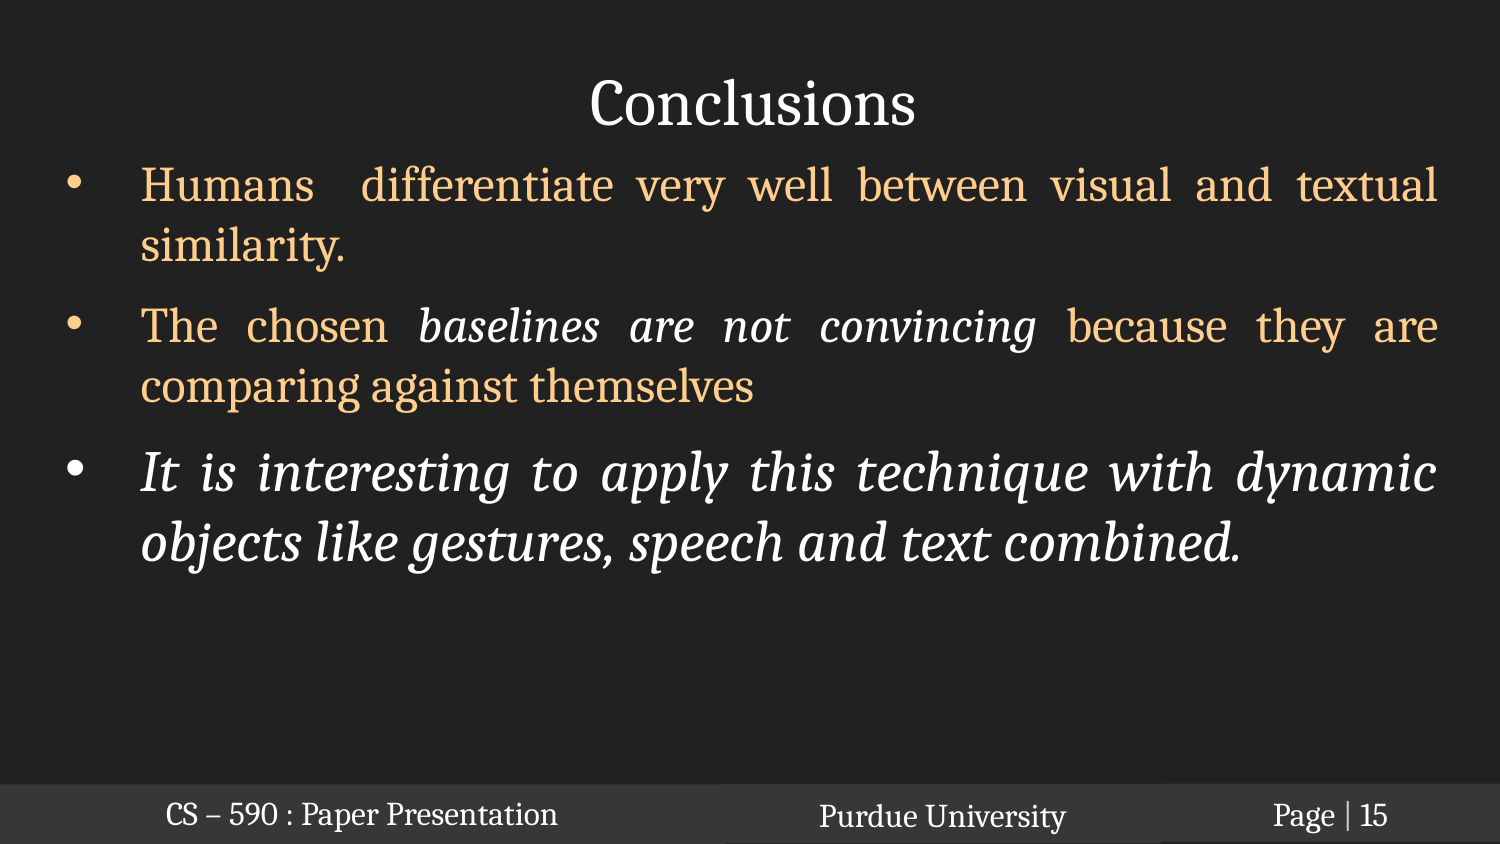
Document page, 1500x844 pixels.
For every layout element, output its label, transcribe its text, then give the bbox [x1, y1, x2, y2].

text_box Humans differentiate very well between visual and textual similarity. The chosen baselines are not convincing because they are comparing against themselves It is interesting to apply this technique with dynamic objects like gestures, speech and text combined. [50, 143, 1454, 735]
slide_number Page | 15 [1160, 783, 1500, 842]
text_box Purdue University [724, 784, 1161, 844]
text_box CS – 590 : Paper Presentation [0, 784, 724, 844]
text_box Conclusions [248, 11, 1259, 127]
